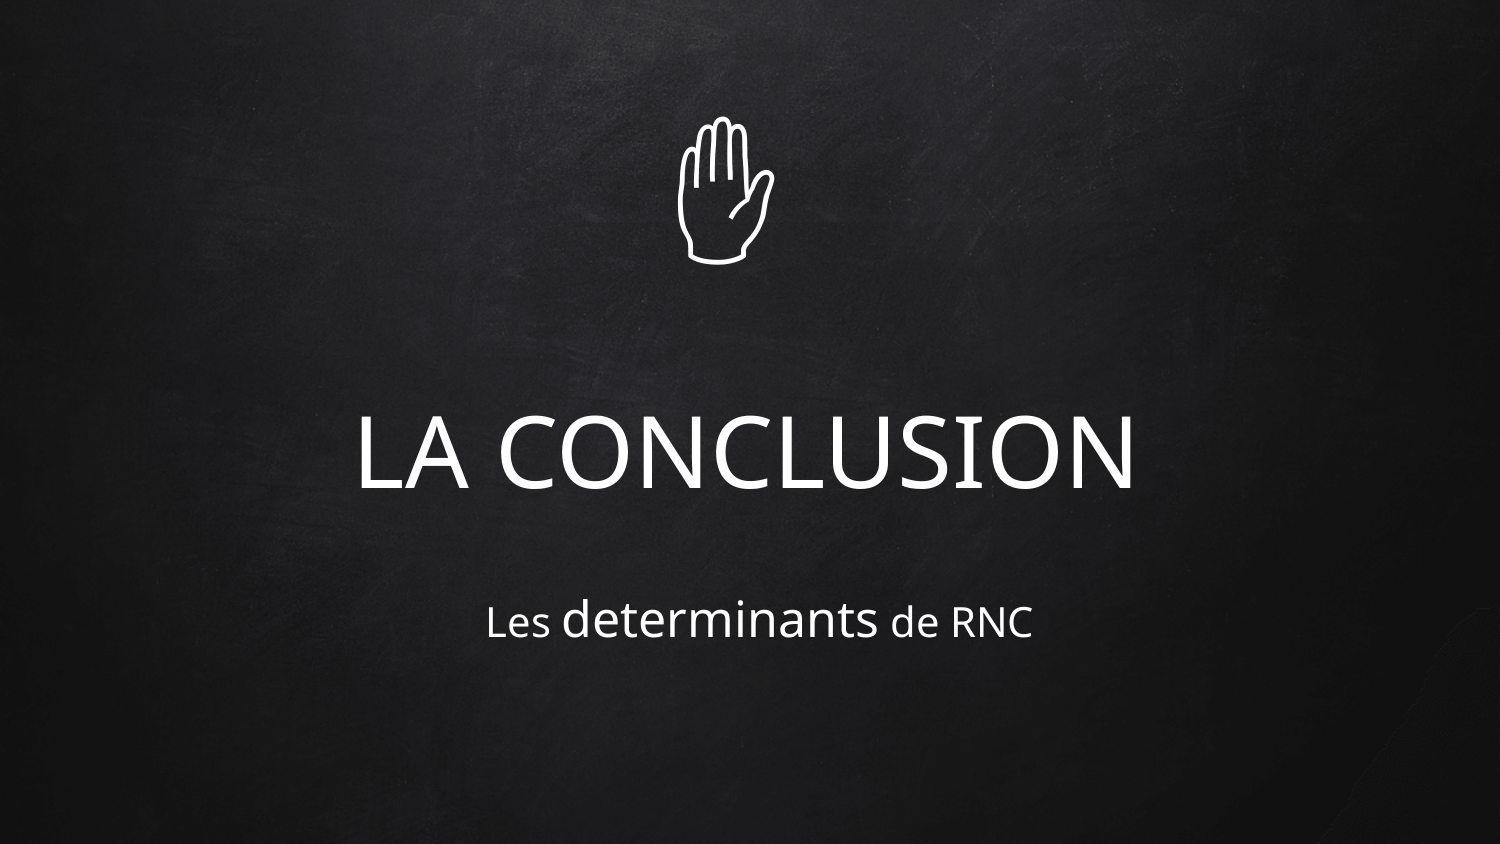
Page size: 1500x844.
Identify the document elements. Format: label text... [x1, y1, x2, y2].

subtitle Les determinants de RNC [122, 572, 1398, 701]
title LA CONCLUSION [122, 333, 1398, 524]
picture [0, 0, 1500, 844]
text_box ✋ [656, 106, 891, 284]
